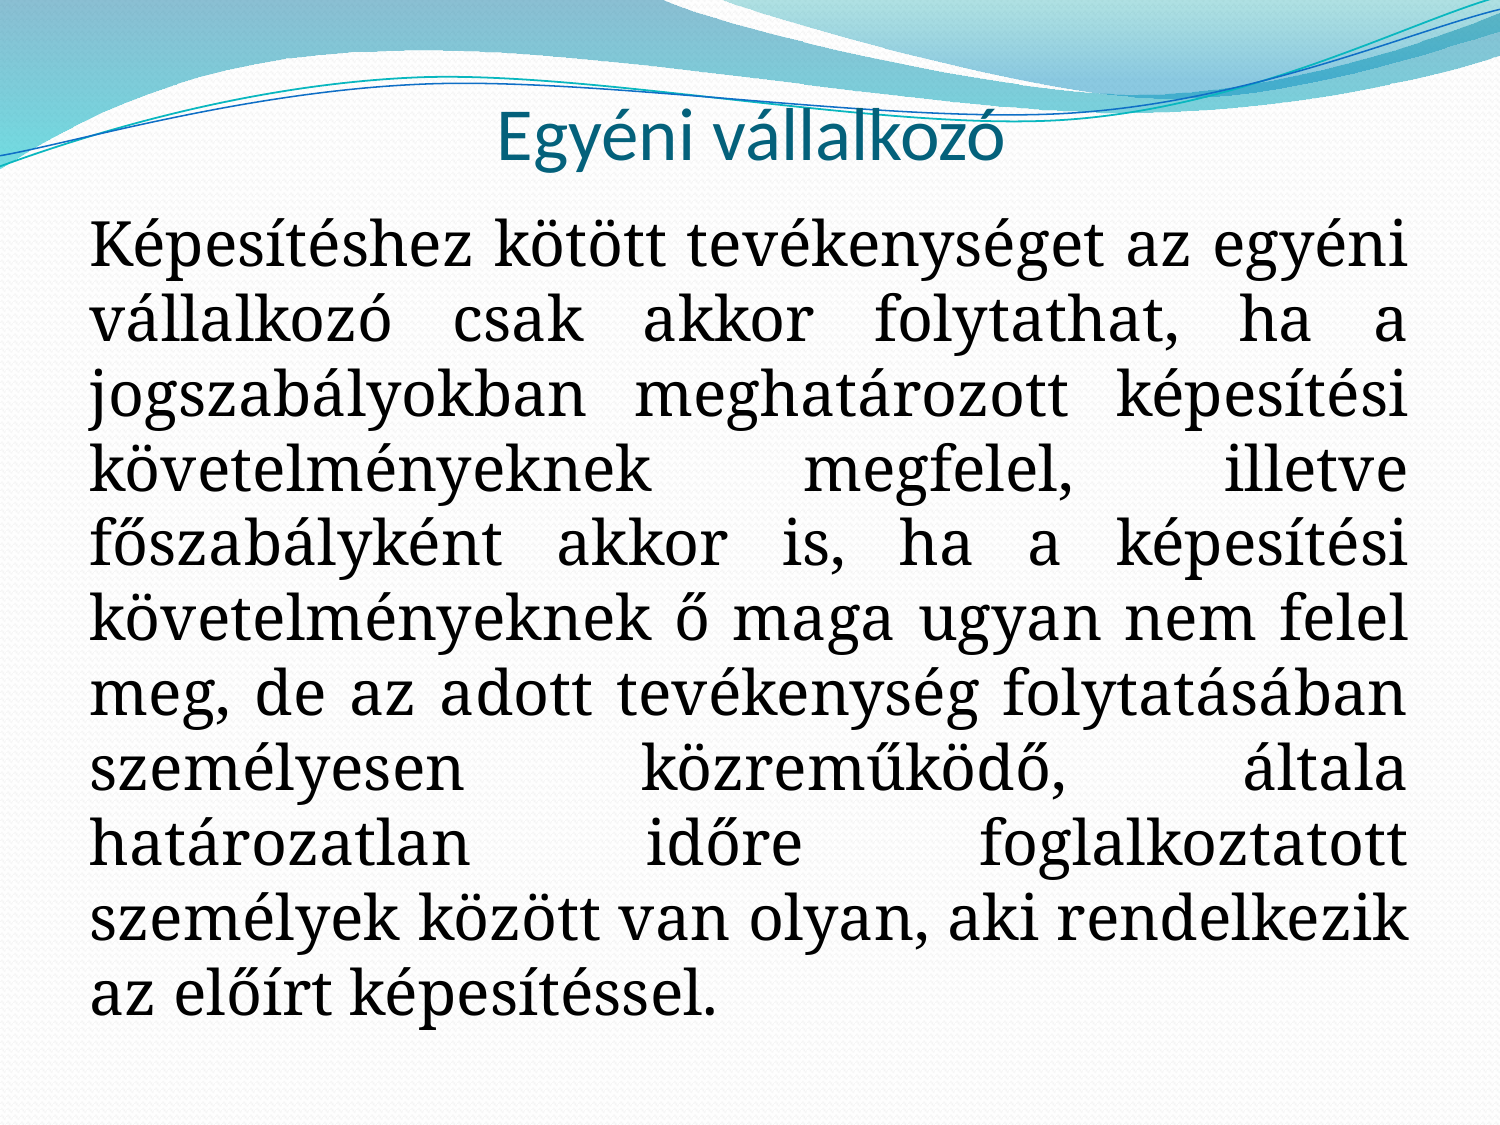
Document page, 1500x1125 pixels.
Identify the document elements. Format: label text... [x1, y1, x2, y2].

title Egyéni vállalkozó [76, 78, 1427, 266]
list Képesítéshez kötött tevékenységet az egyéni vállalkozó csak akkor folytathat, ha a jogszabályokban meghatározott képesítési követelményeknek megfelel, illetve főszabályként akkor is, ha a képesítési követelményeknek ő maga ugyan nem felel meg, de az adott tevékenység folytatásában személyesen közreműködő, általa határozatlan időre foglalkoztatott személyek között van olyan, aki rendelkezik az előírt képesítéssel. [75, 196, 1425, 1038]
